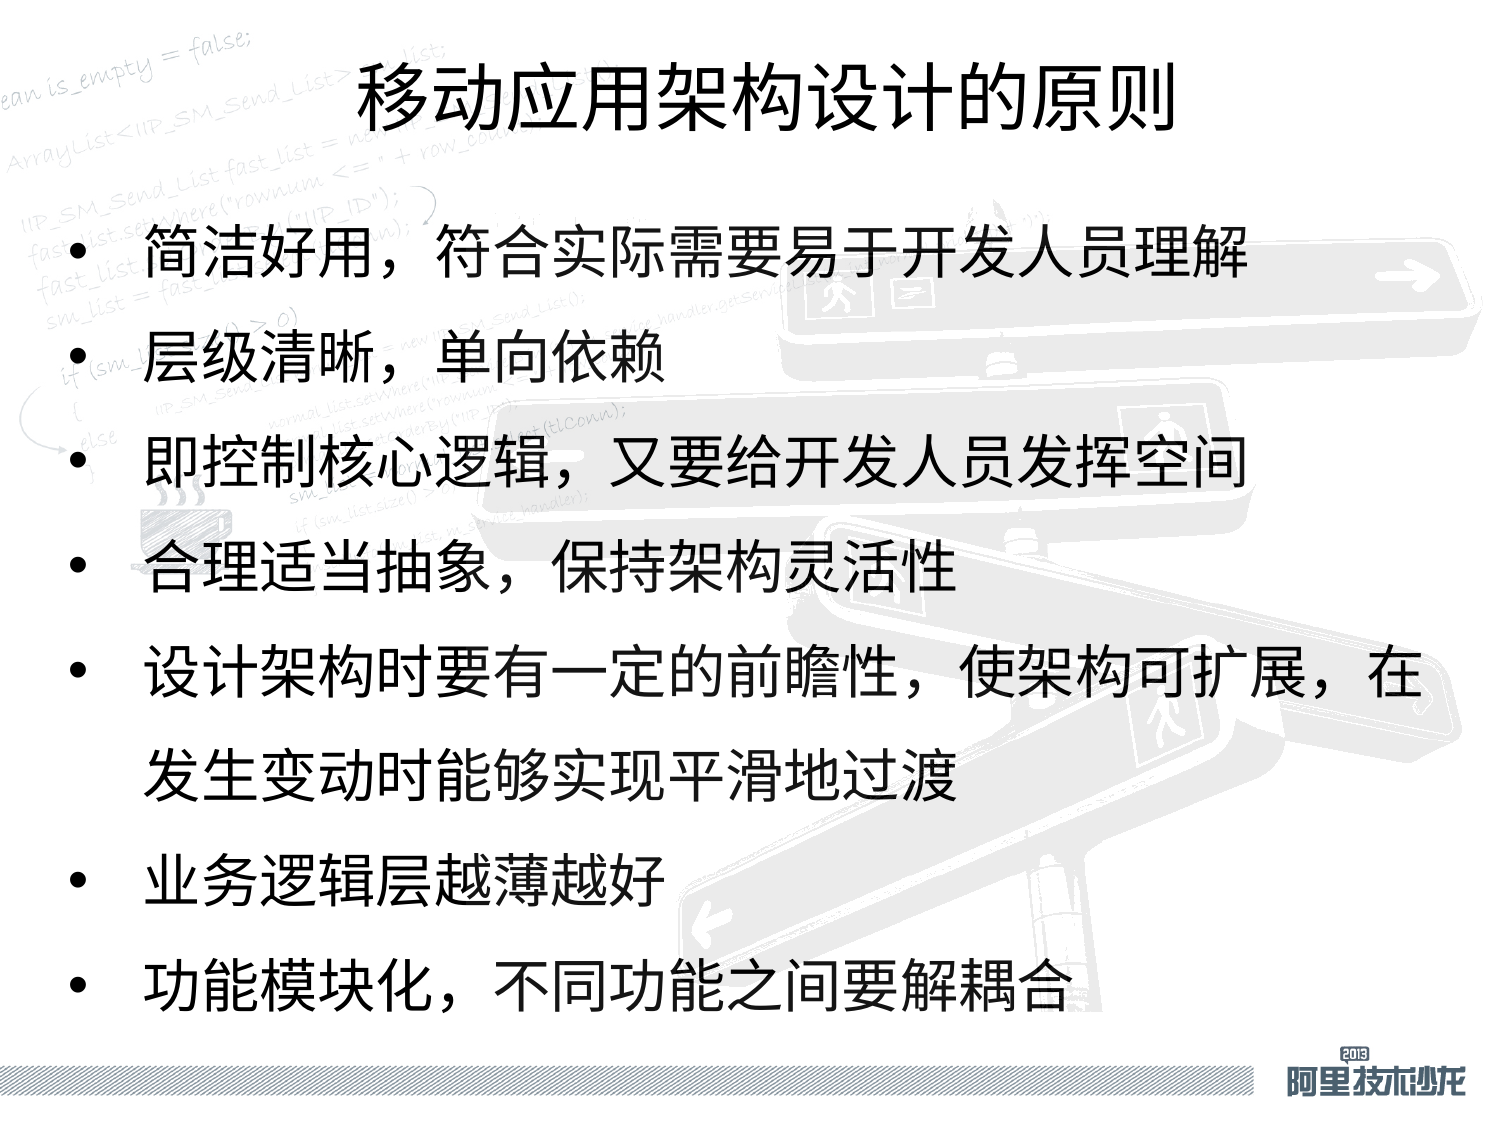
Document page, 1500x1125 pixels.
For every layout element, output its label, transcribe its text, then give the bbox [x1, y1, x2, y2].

text_box 简洁好用，符合实际需要易于开发人员理解 层级清晰，单向依赖 即控制核心逻辑，又要给开发人员发挥空间 合理适当抽象，保持架构灵活性 设计架构时要有一定的前瞻性，使架构可扩展，在发生变动时能够实现平滑地过渡 业务逻辑层越薄越好 功能模块化，不同功能之间要解耦合 [53, 172, 1447, 1027]
picture [0, 0, 1500, 1125]
text_box 移动应用架构设计的原则 [340, 42, 1196, 148]
